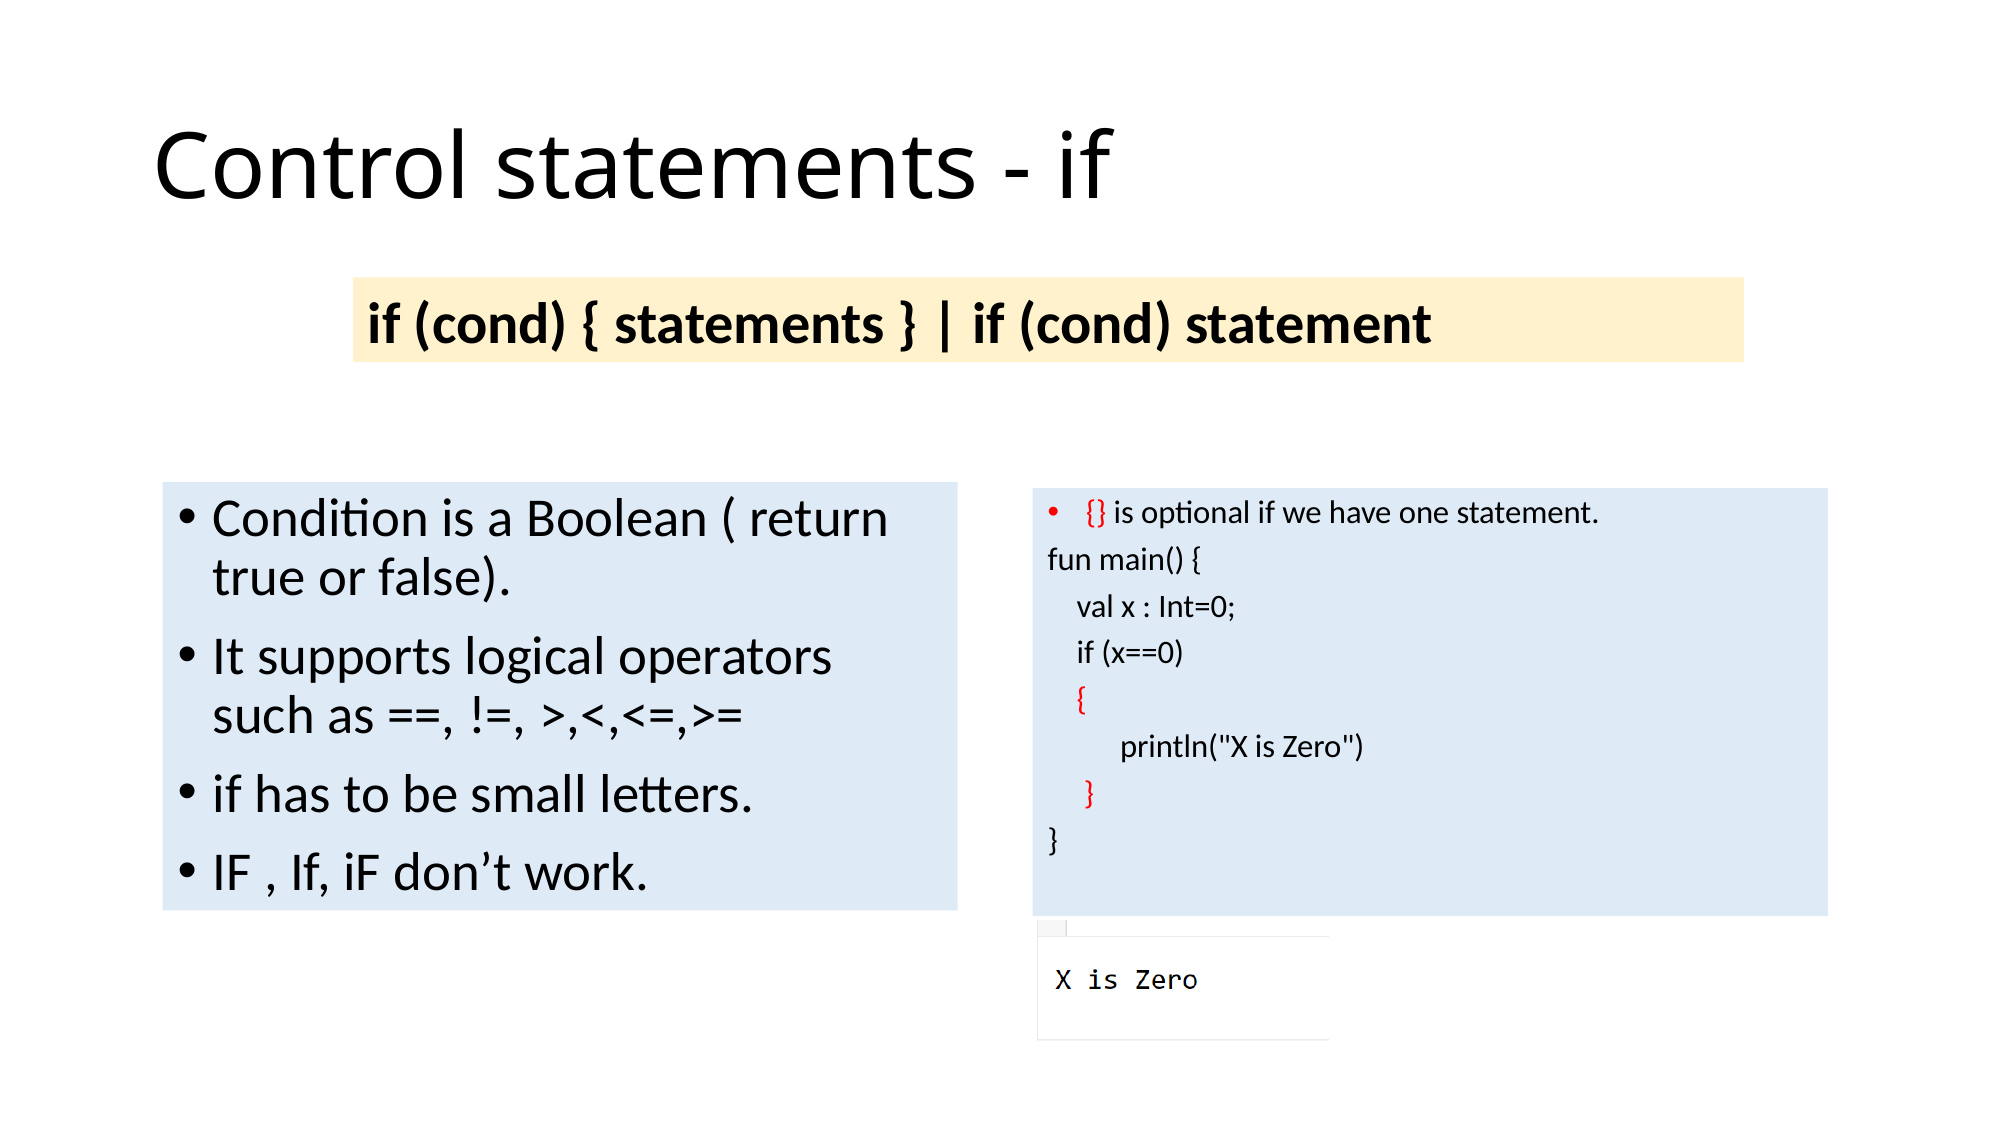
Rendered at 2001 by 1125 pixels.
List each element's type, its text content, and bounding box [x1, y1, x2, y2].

picture [1032, 920, 1329, 1042]
text_box Condition is a Boolean ( return true or false). It supports logical operators such as ==, !=, >,<,<=,>= if has to be small letters. IF , If, iF don’t work. [162, 482, 958, 911]
text_box if (cond) { statements } | if (cond) statement [353, 277, 1745, 363]
list {} is optional if we have one statement. fun main() { val x : Int=0; if (x==0) { println("X is Zero") } } [1032, 488, 1828, 917]
title Control statements - if [137, 59, 1863, 278]
